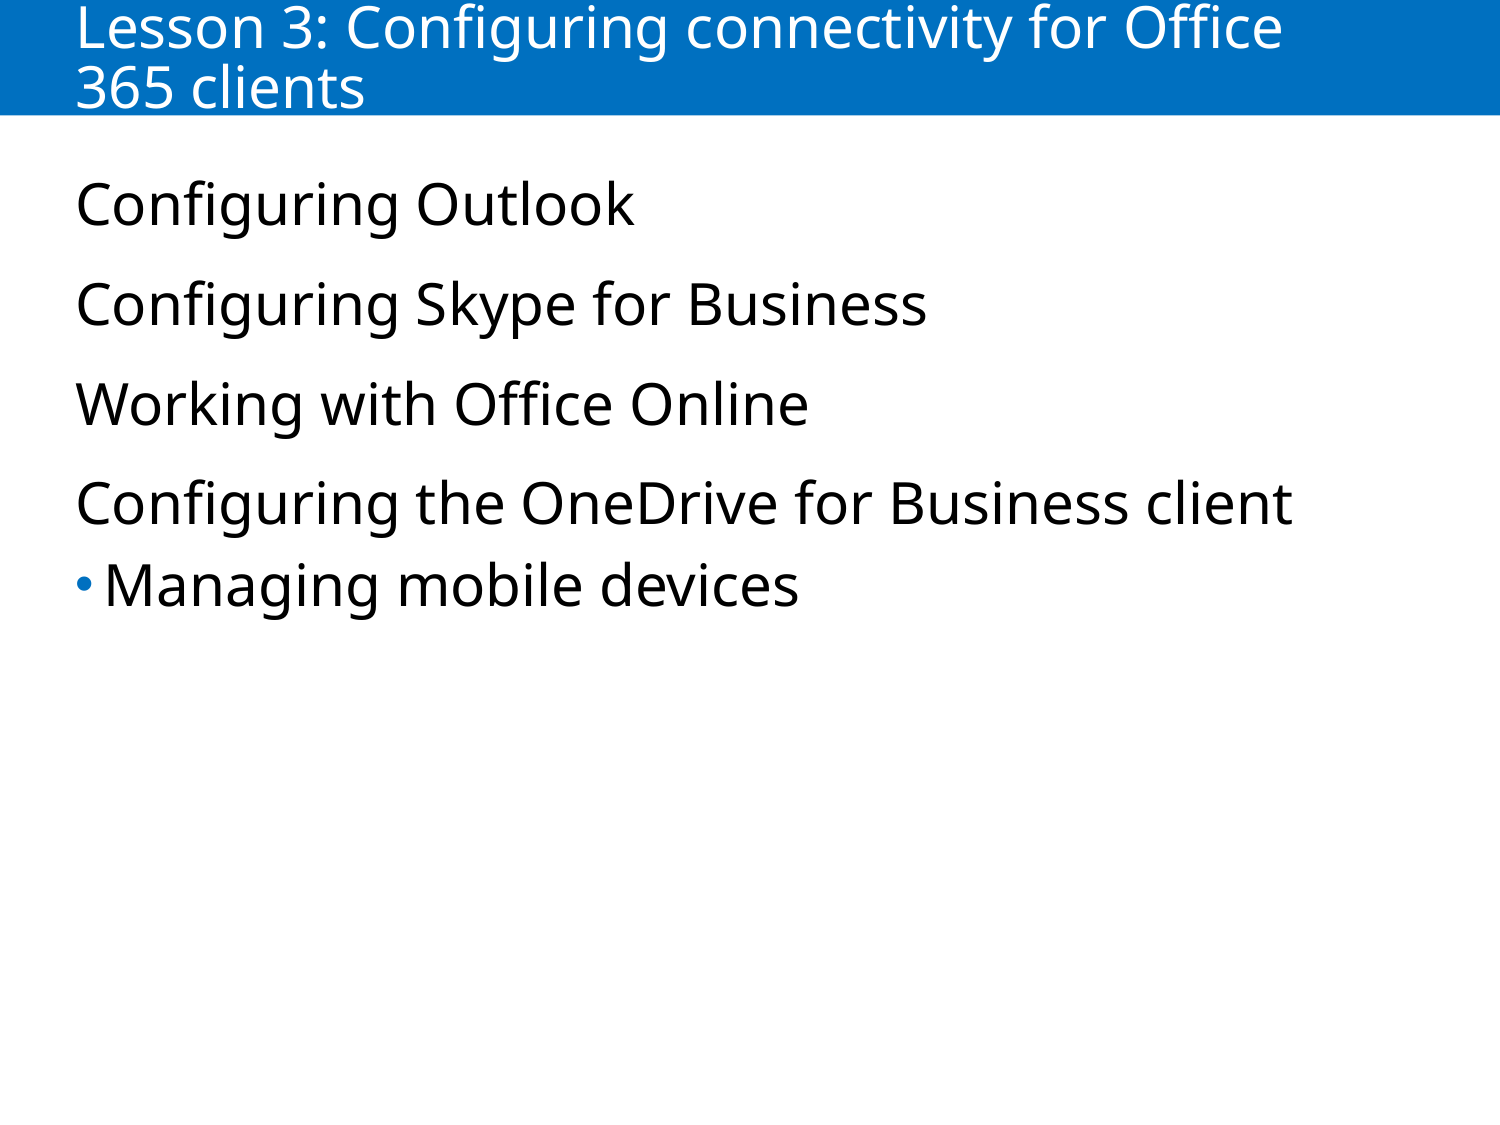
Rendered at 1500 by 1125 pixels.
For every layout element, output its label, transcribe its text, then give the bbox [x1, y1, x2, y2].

list Configuring Outlook Configuring Skype for Business Working with Office Online Configuring the OneDrive for Business client Managing mobile devices [74, 167, 1408, 1013]
title Lesson 3: Configuring connectivity for Office 365 clients [75, 0, 1351, 122]
